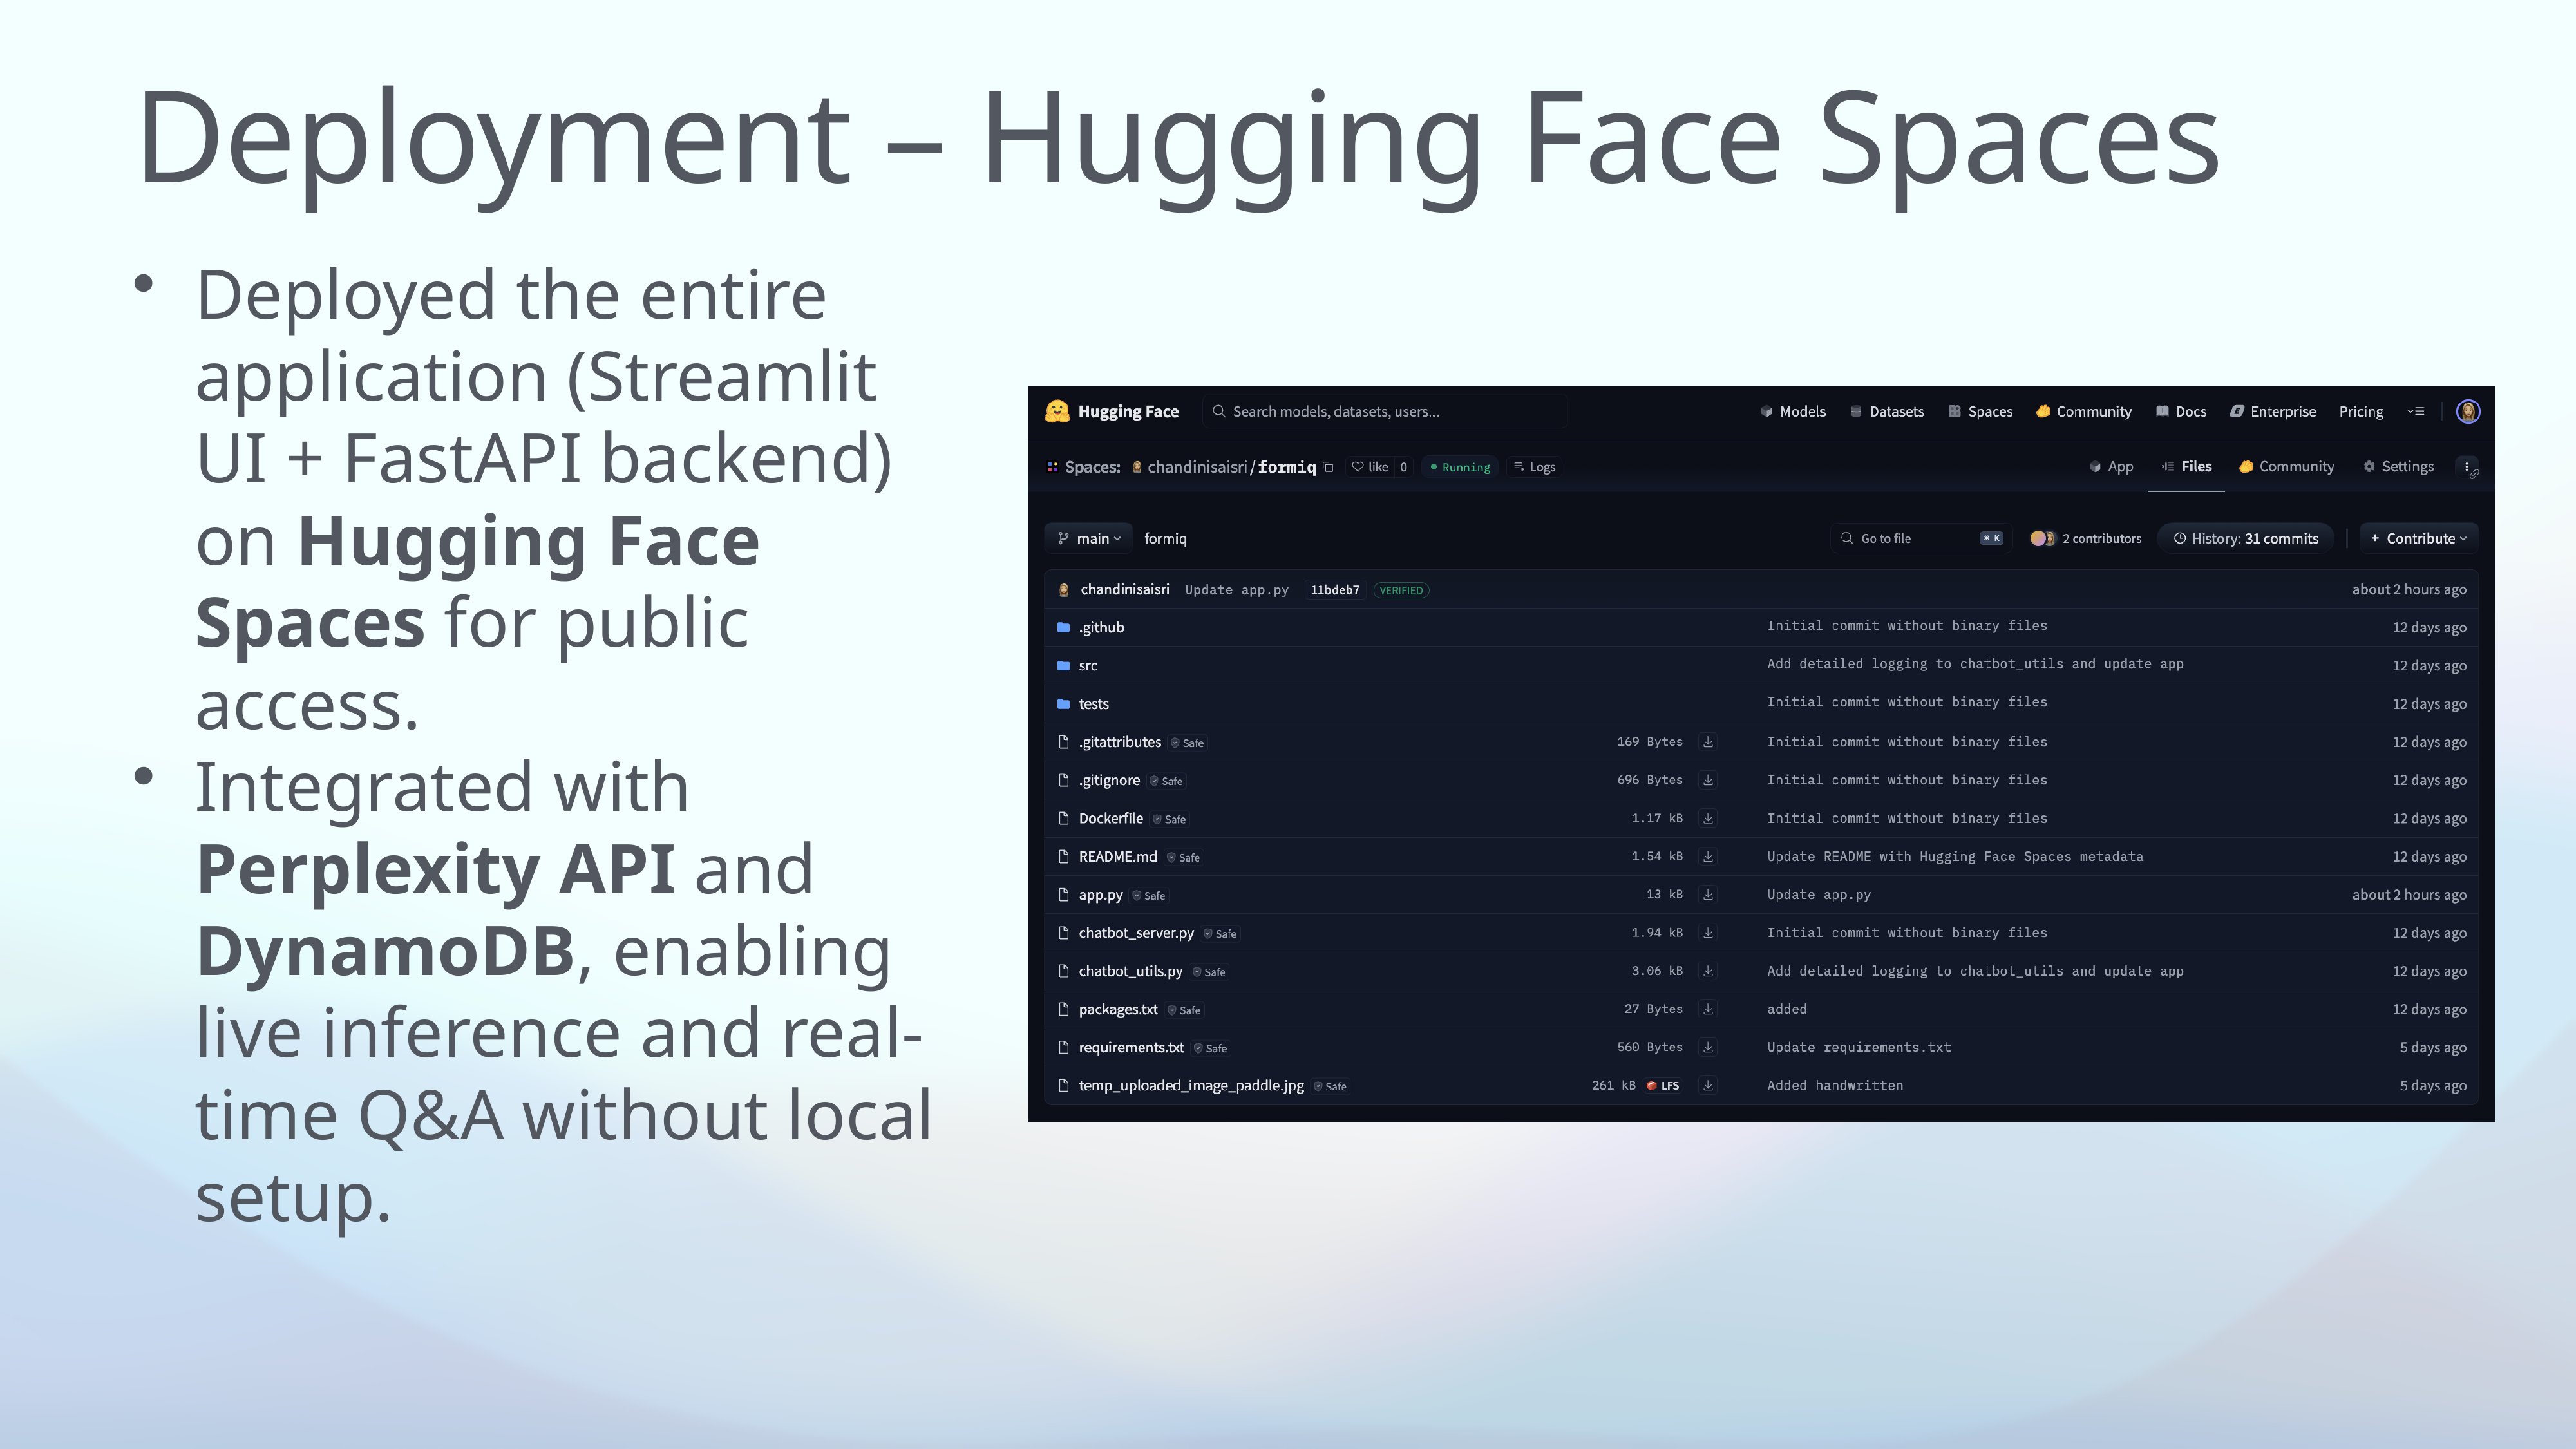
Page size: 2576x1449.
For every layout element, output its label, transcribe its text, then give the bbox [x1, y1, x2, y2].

title Deployment – Hugging Face Spaces [127, 66, 2449, 246]
list Deployed the entire application (Streamlit UI + FastAPI backend) on Hugging Face Spaces for public access. Integrated with Perplexity API and DynamoDB, enabling live inference and real-time Q&A without local setup. [127, 246, 974, 1312]
picture [0, 0, 2576, 1449]
